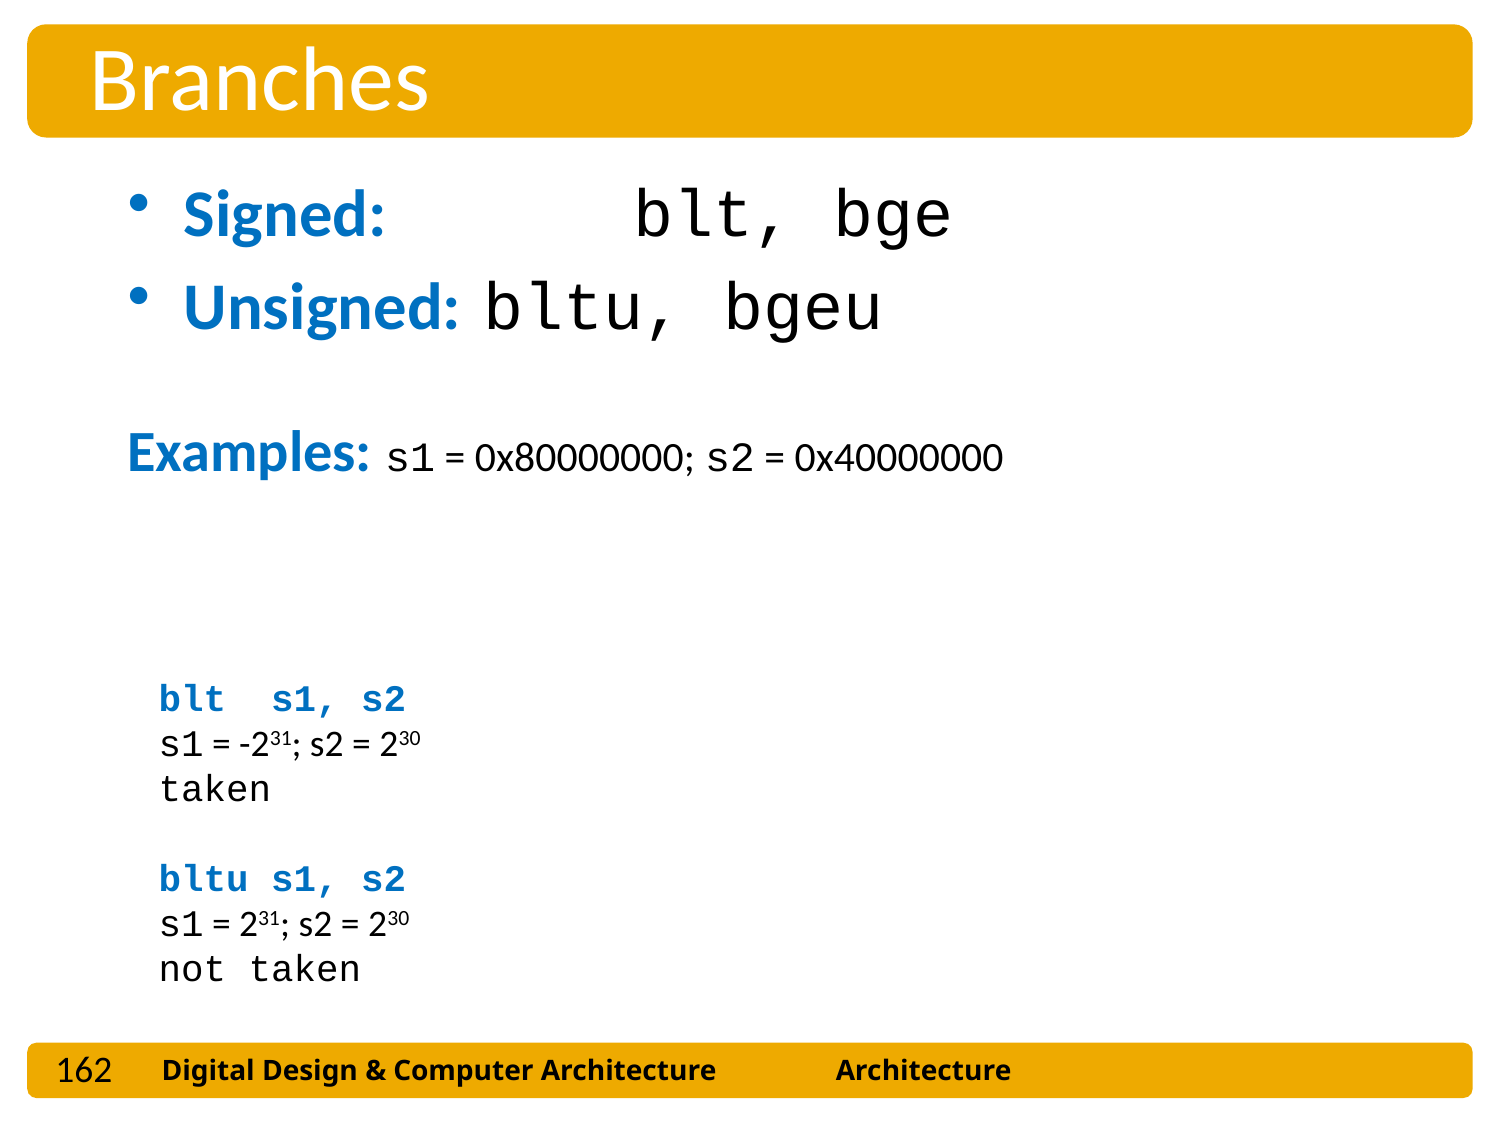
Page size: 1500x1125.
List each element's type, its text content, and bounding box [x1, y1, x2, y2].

slide_number 162 [40, 1037, 164, 1096]
text_box blt s1, s2 s1 = -231; s2 = 230 taken bltu s1, s2 s1 = 231; s2 = 230 not taken [143, 666, 538, 997]
text_box Signed: blt, bge Unsigned: bltu, bgeu Examples: s1 = 0x80000000; s2 = 0x40000000 [112, 162, 1363, 1013]
text_box Branches [74, 11, 1438, 136]
